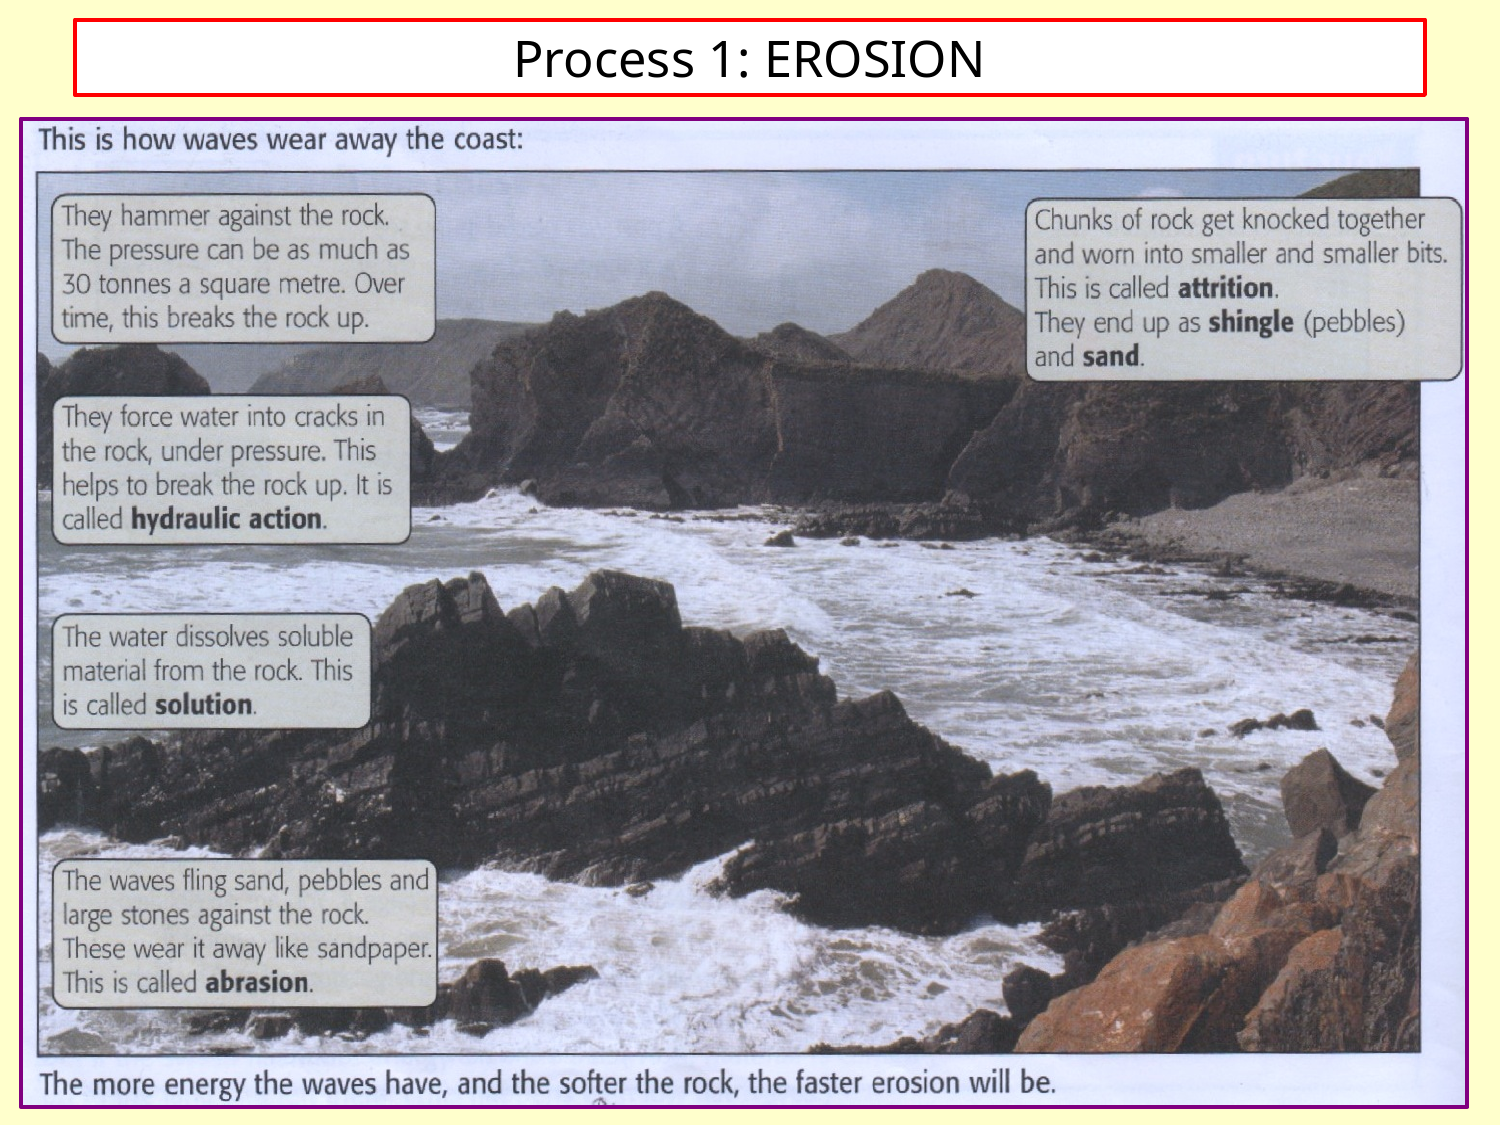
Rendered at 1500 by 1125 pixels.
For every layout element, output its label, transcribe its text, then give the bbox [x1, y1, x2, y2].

text_box Process 1: EROSION [73, 18, 1427, 97]
picture [22, 120, 1466, 1106]
